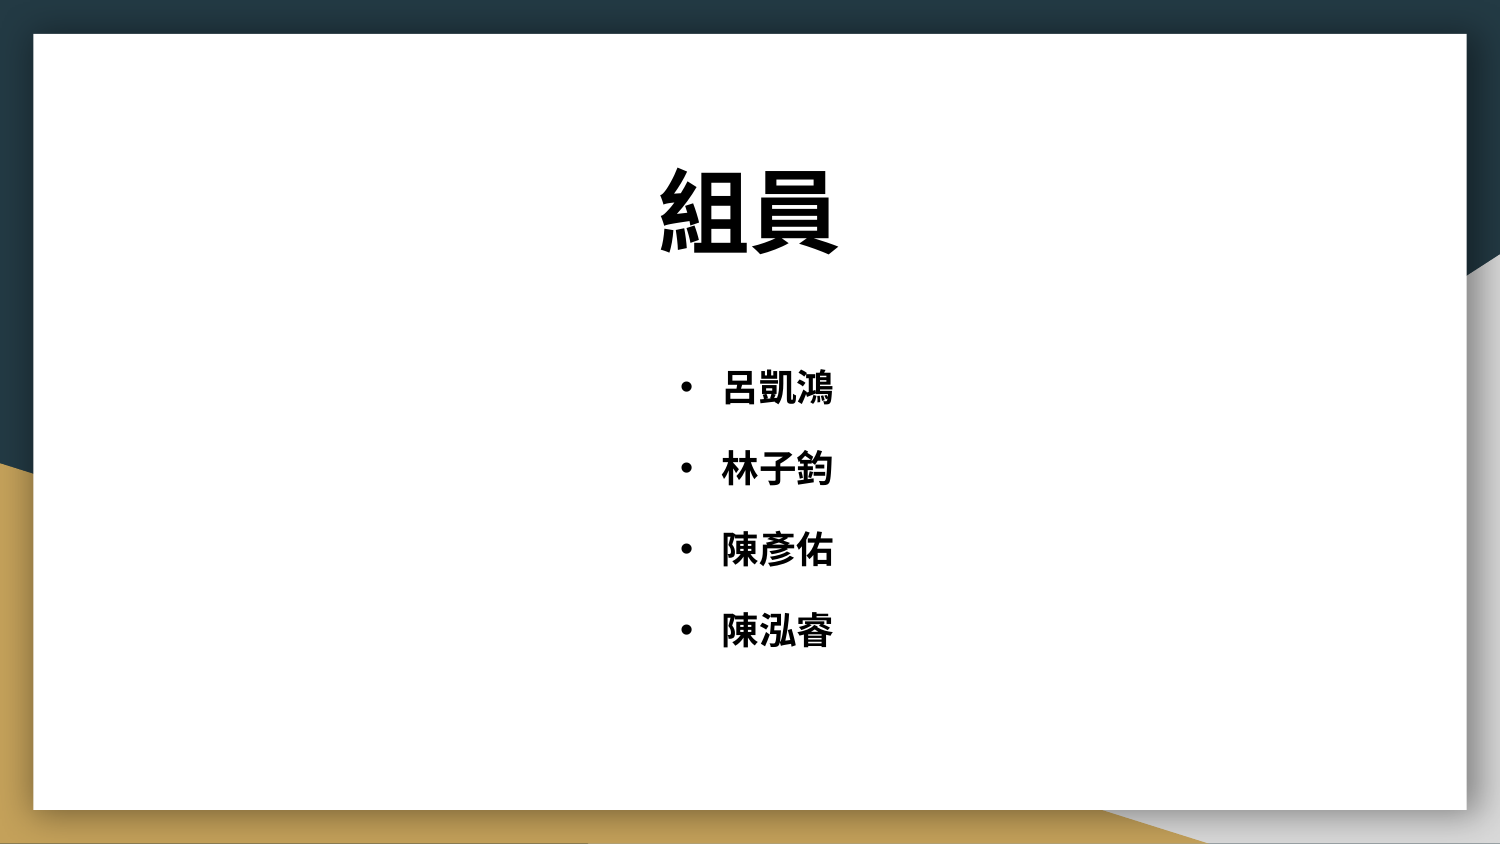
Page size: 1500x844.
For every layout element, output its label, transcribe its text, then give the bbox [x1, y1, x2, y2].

title 組員 [134, 139, 1366, 297]
list 呂凱鴻 林子鈞 陳彥佑 陳泓睿 [134, 326, 1366, 729]
